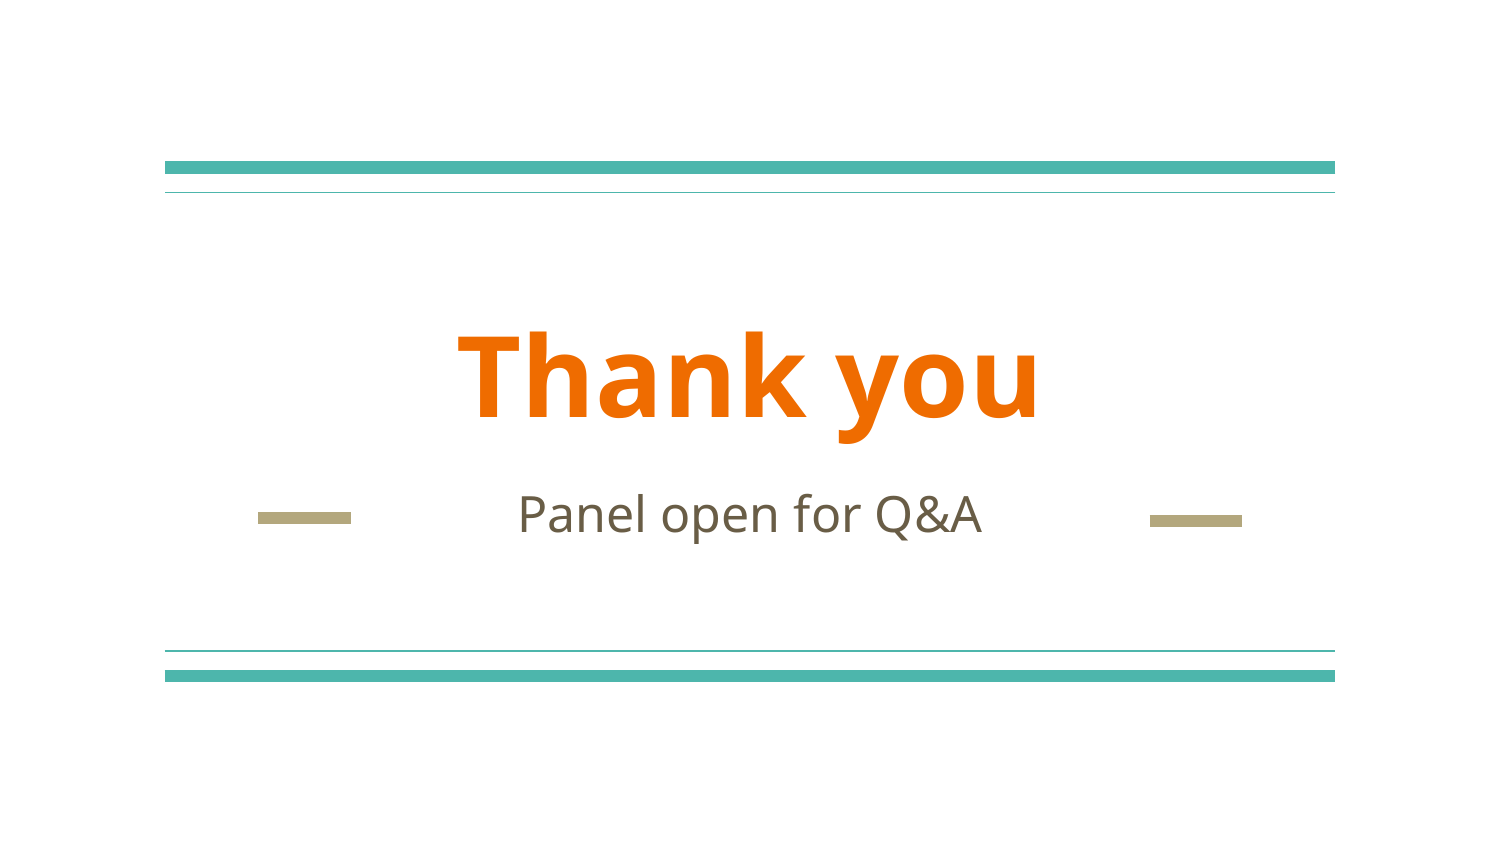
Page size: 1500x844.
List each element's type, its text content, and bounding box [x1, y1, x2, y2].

subtitle Panel open for Q&A [350, 467, 1150, 598]
title Thank you [164, 287, 1336, 456]
